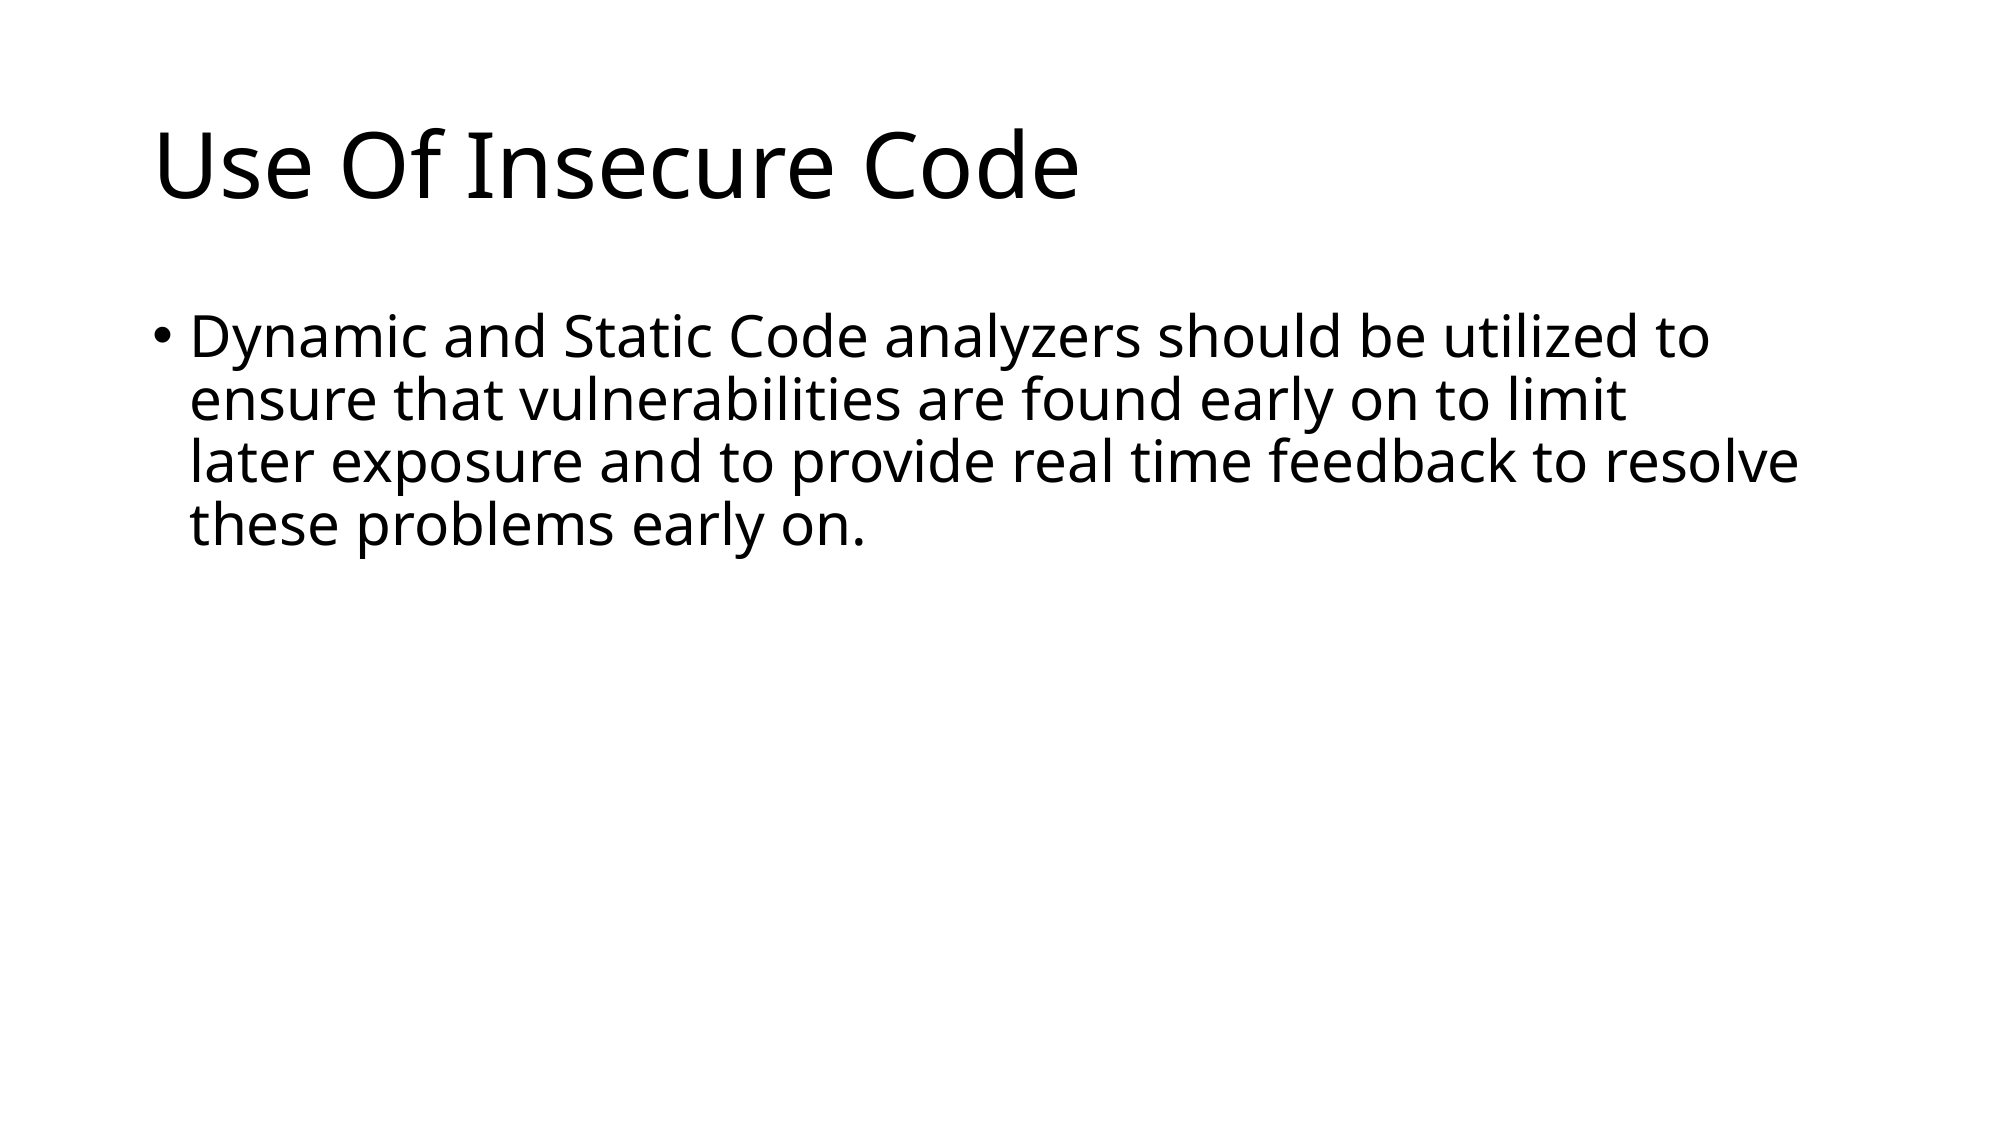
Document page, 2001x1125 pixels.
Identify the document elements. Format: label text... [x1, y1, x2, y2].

list Dynamic and Static Code analyzers should be utilized to ensure that vulnerabilities are found early on to limit later exposure and to provide real time feedback to resolve these problems early on. [137, 299, 1863, 1014]
title Use Of Insecure Code [137, 59, 1863, 278]
